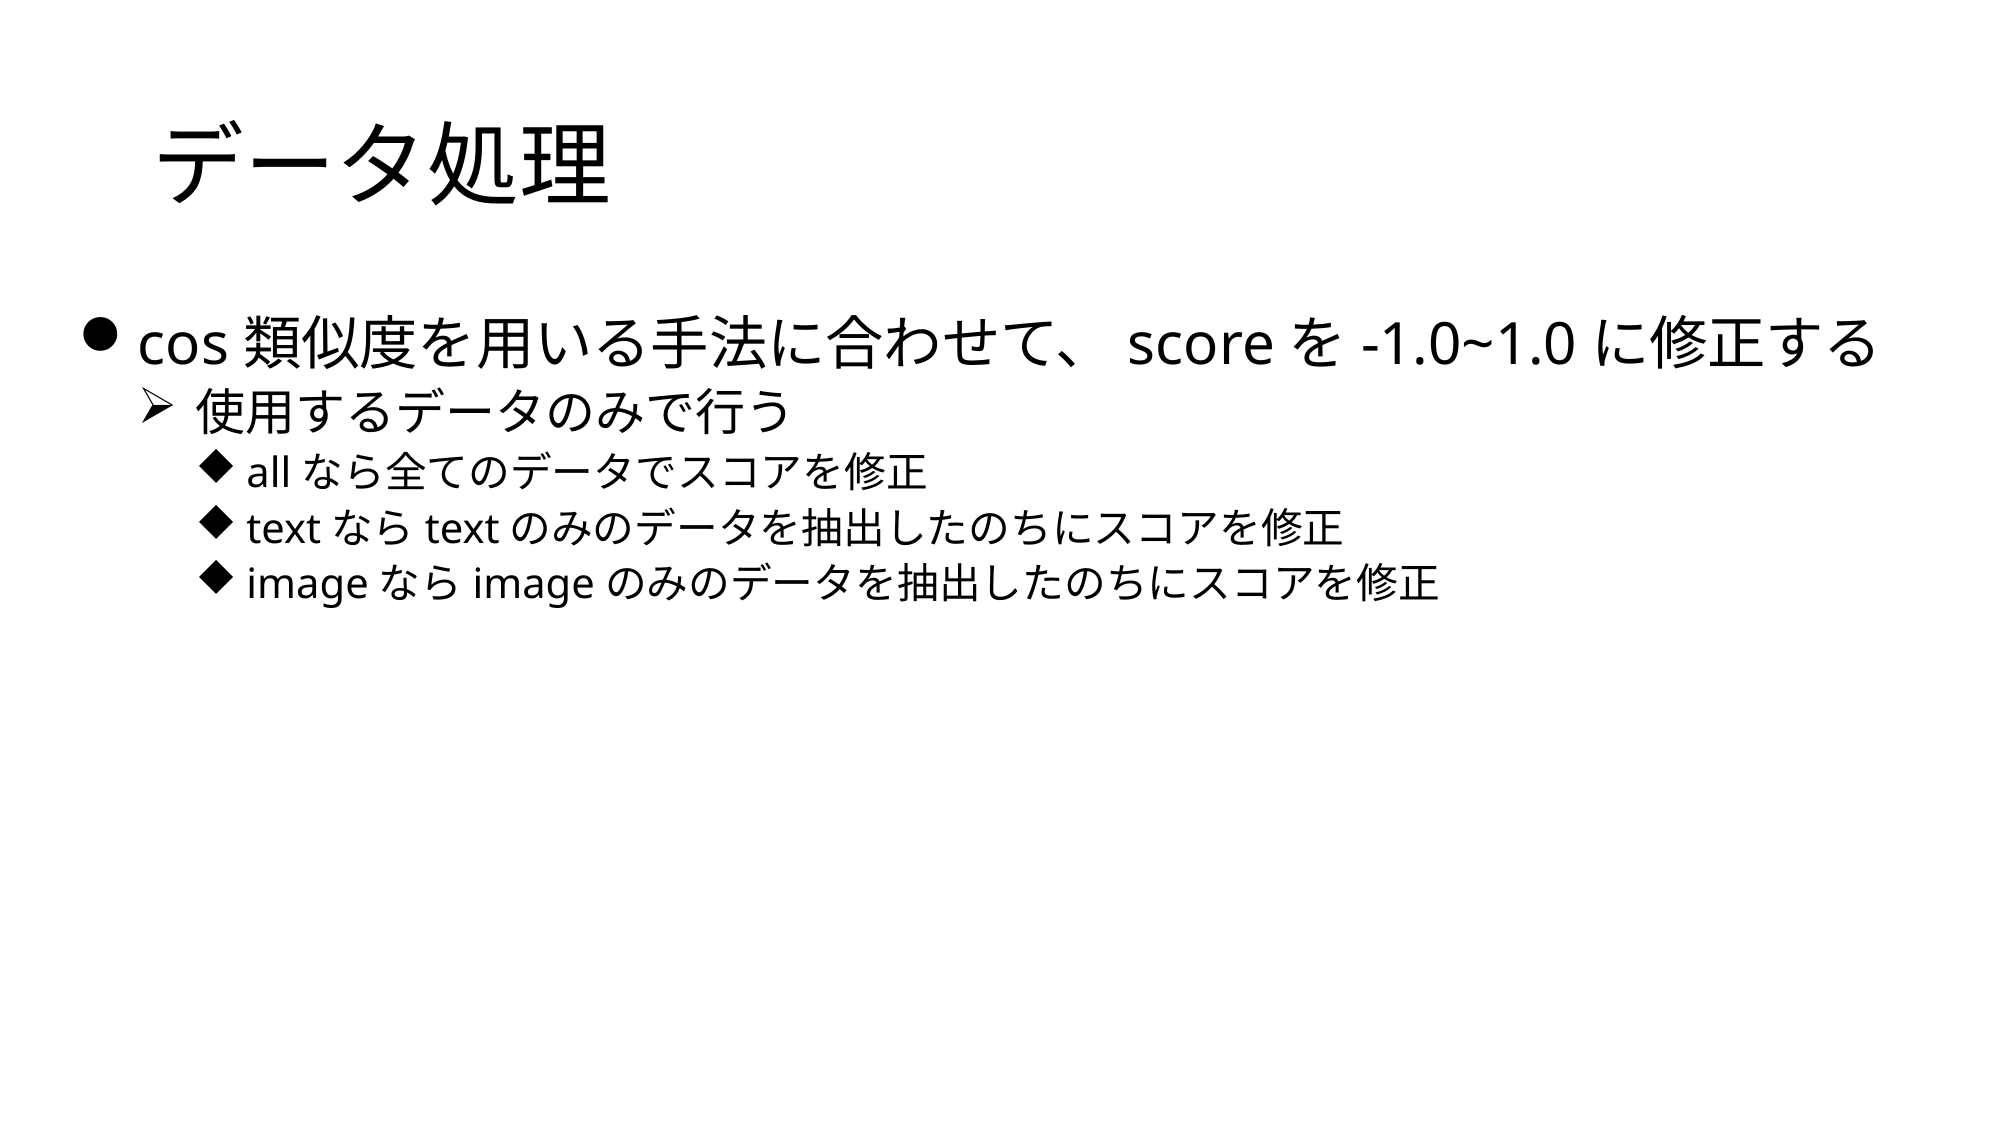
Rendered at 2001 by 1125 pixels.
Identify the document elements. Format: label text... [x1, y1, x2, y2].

list cos類似度を用いる手法に合わせて、scoreを-1.0~1.0に修正する 使用するデータのみで行う allなら全てのデータでスコアを修正 textならtextのみのデータを抽出したのちにスコアを修正 imageならimageのみのデータを抽出したのちにスコアを修正 [63, 306, 1937, 1021]
title データ処理 [137, 59, 1863, 278]
